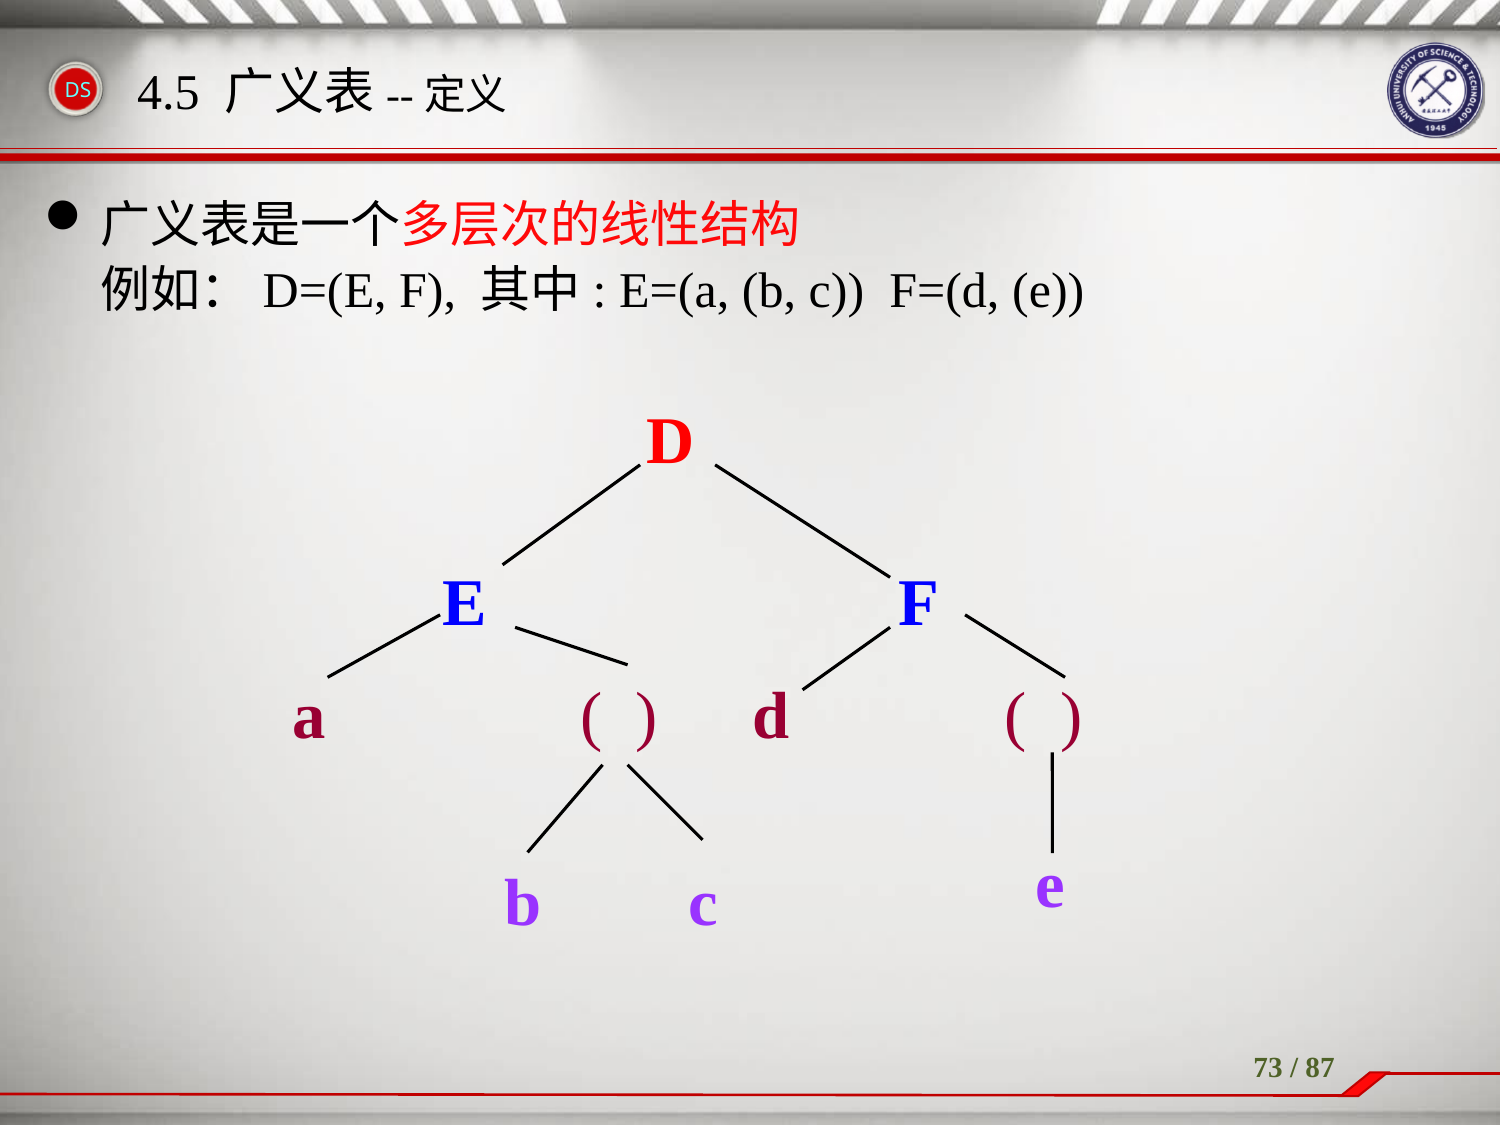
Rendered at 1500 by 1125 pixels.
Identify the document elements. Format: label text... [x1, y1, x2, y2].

text_box d [737, 664, 805, 759]
text_box F [883, 551, 955, 647]
text_box a [277, 664, 341, 759]
text_box e [1020, 833, 1081, 929]
text_box D [631, 388, 710, 484]
text_box E [427, 551, 503, 647]
picture [0, 0, 1500, 153]
list 广义表是一个多层次的线性结构 例如：D=(E, F), 其中: E=(a, (b, c)) F=(d, (e)) [29, 184, 1471, 1083]
picture [0, 161, 1500, 1094]
text_box b [490, 851, 558, 947]
text_box ( ) [565, 664, 674, 759]
text_box ( ) [990, 664, 1098, 759]
picture [0, 1075, 1500, 1125]
text_box c [673, 851, 734, 947]
title 4.5 广义表--定义 [122, 42, 1376, 137]
